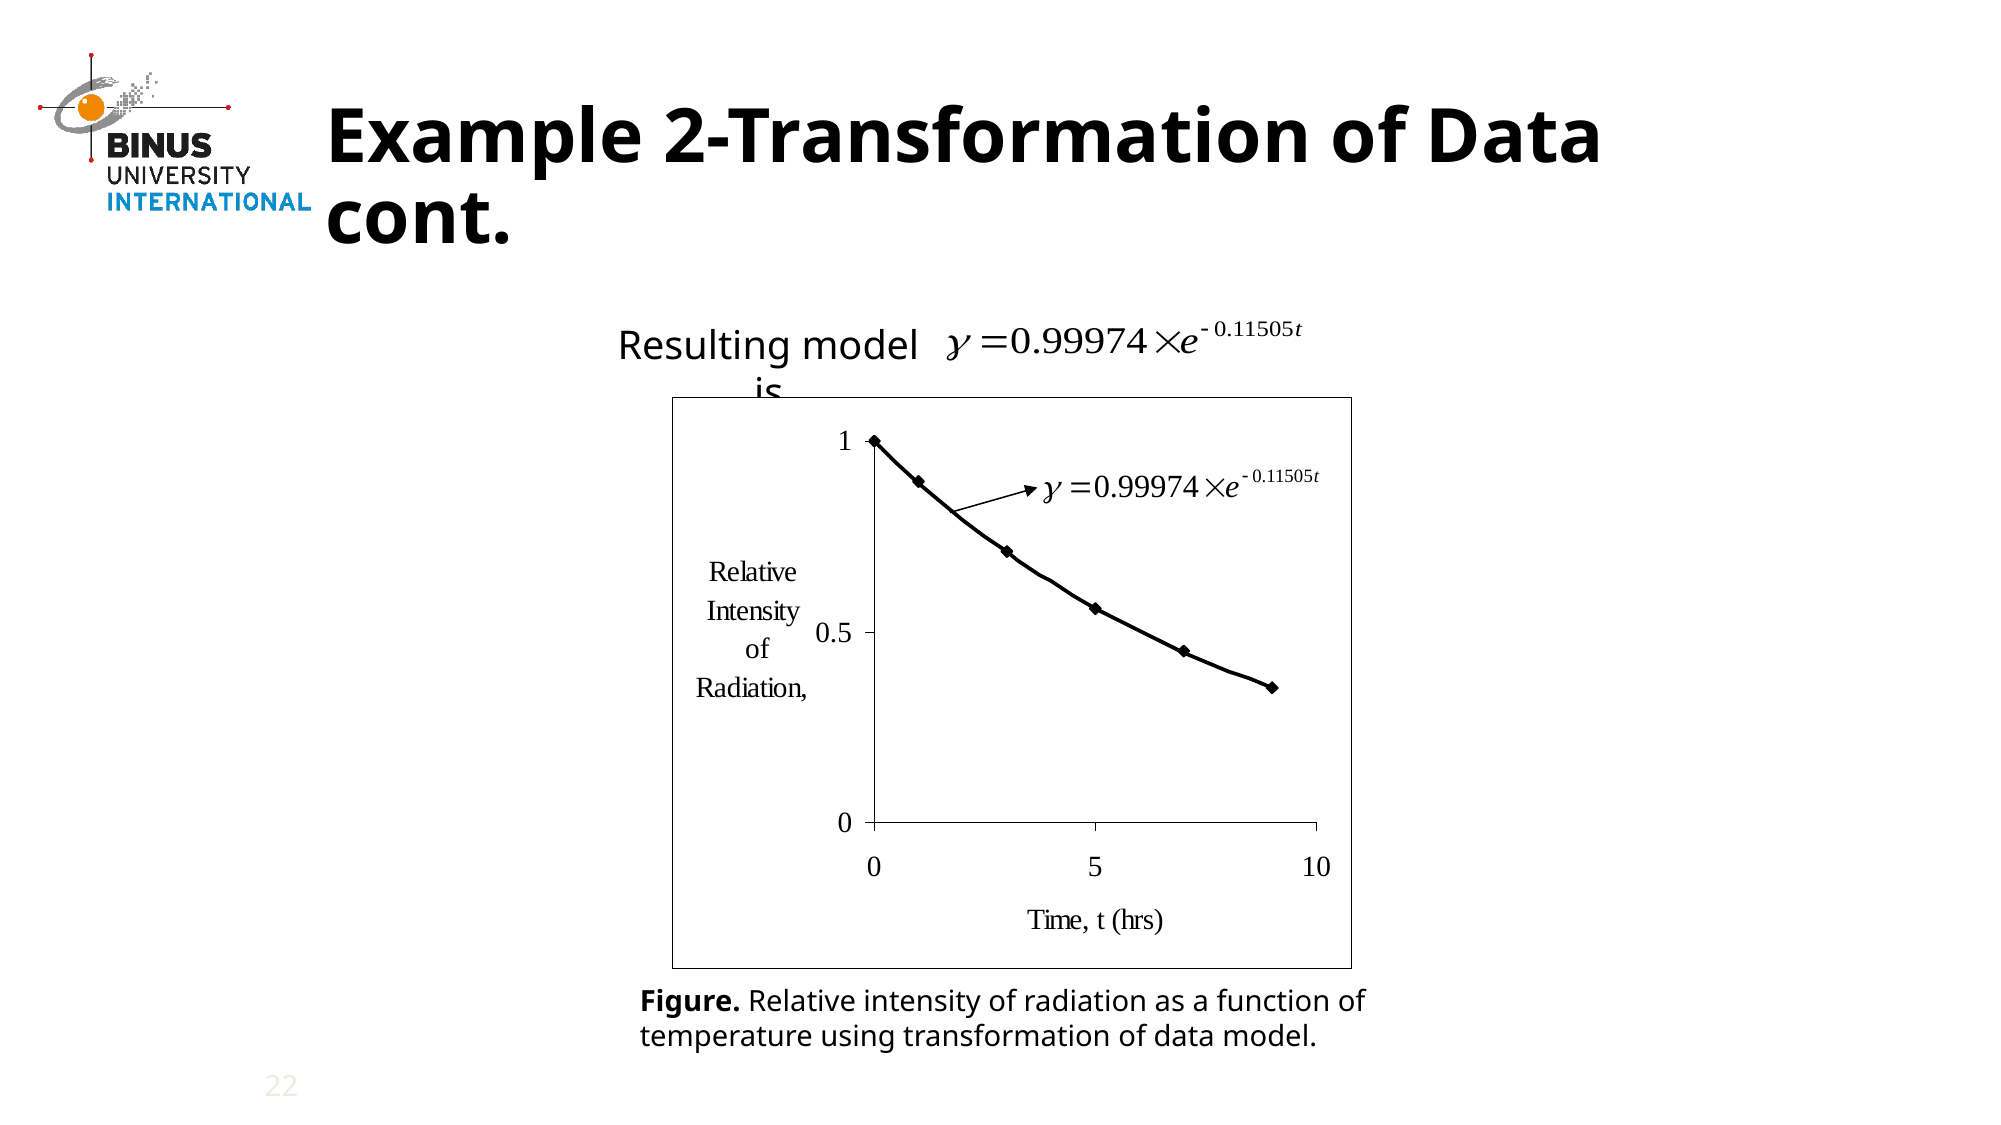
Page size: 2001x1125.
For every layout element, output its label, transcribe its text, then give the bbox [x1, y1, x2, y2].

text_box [938, 312, 1313, 370]
slide_number 22 [249, 1050, 563, 1125]
title Example 2-Transformation of Data cont. [310, 70, 1744, 288]
picture [0, 0, 348, 269]
text_box Resulting model is [587, 312, 950, 423]
text_box Figure. Relative intensity of radiation as a function of temperature using transformation of data model. [624, 974, 1488, 1060]
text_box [662, 387, 1363, 978]
